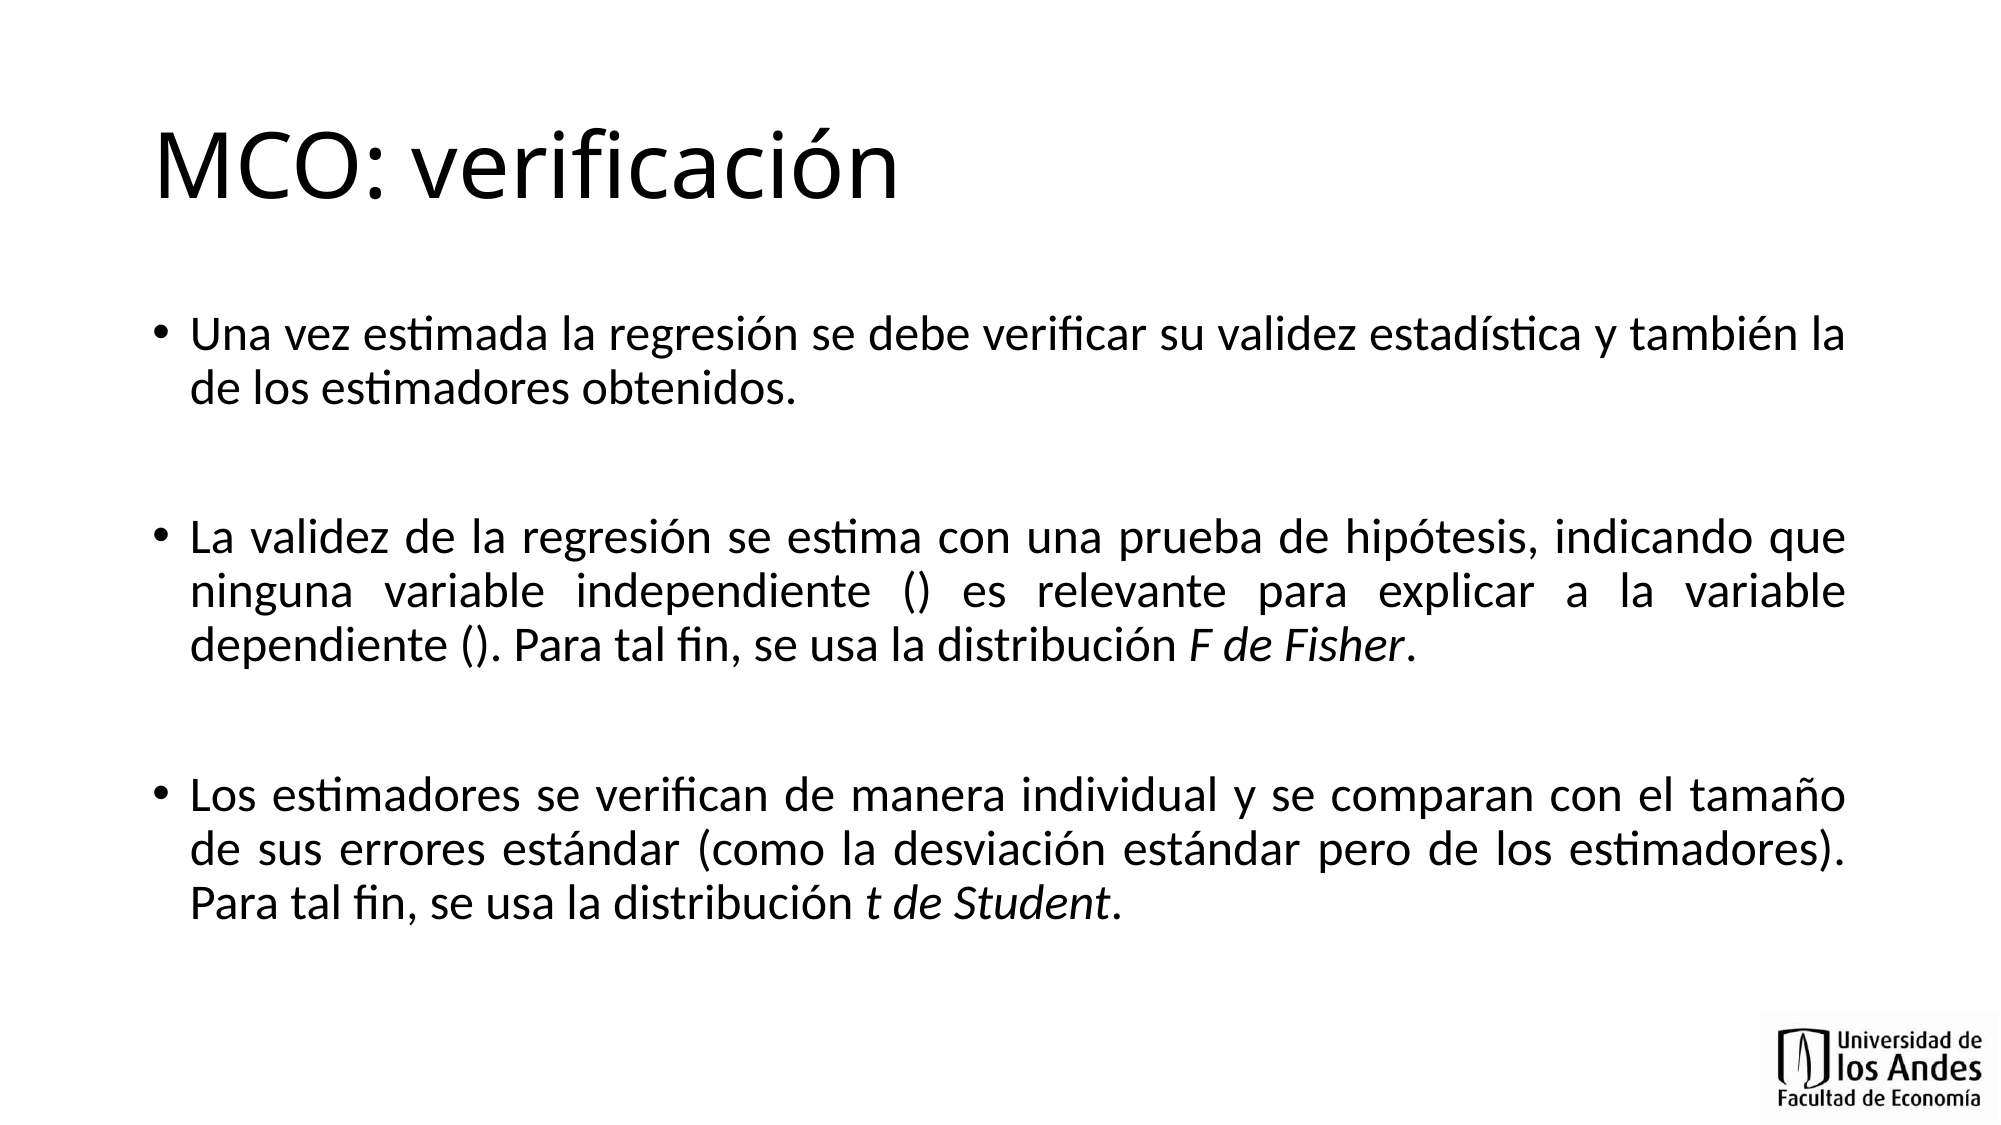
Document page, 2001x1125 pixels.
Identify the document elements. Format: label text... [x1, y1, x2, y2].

title MCO: verificación [137, 59, 1863, 278]
picture [1760, 1011, 1998, 1123]
